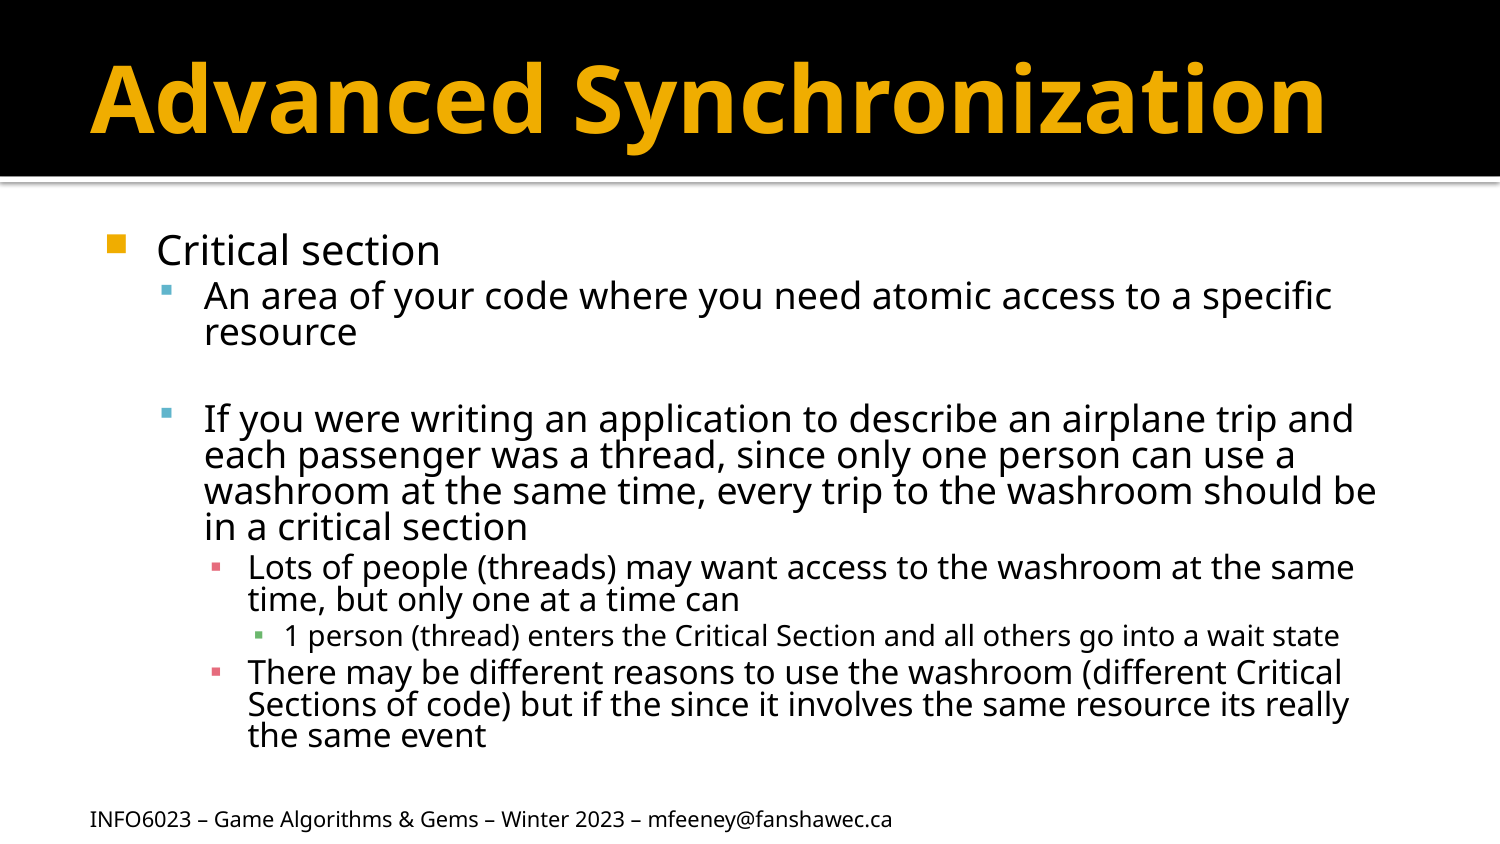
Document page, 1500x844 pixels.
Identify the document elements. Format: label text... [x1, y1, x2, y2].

list Critical section An area of your code where you need atomic access to a specific resource If you were writing an application to describe an airplane trip and each passenger was a thread, since only one person can use a washroom at the same time, every trip to the washroom should be in a critical section Lots of people (threads) may want access to the washroom at the same time, but only one at a time can 1 person (thread) enters the Critical Section and all others go into a wait state There may be different reasons to use the washroom (different Critical Sections of code) but if the since it involves the same resource its really the same event [75, 218, 1425, 788]
title Advanced Synchronization [75, 19, 1425, 174]
